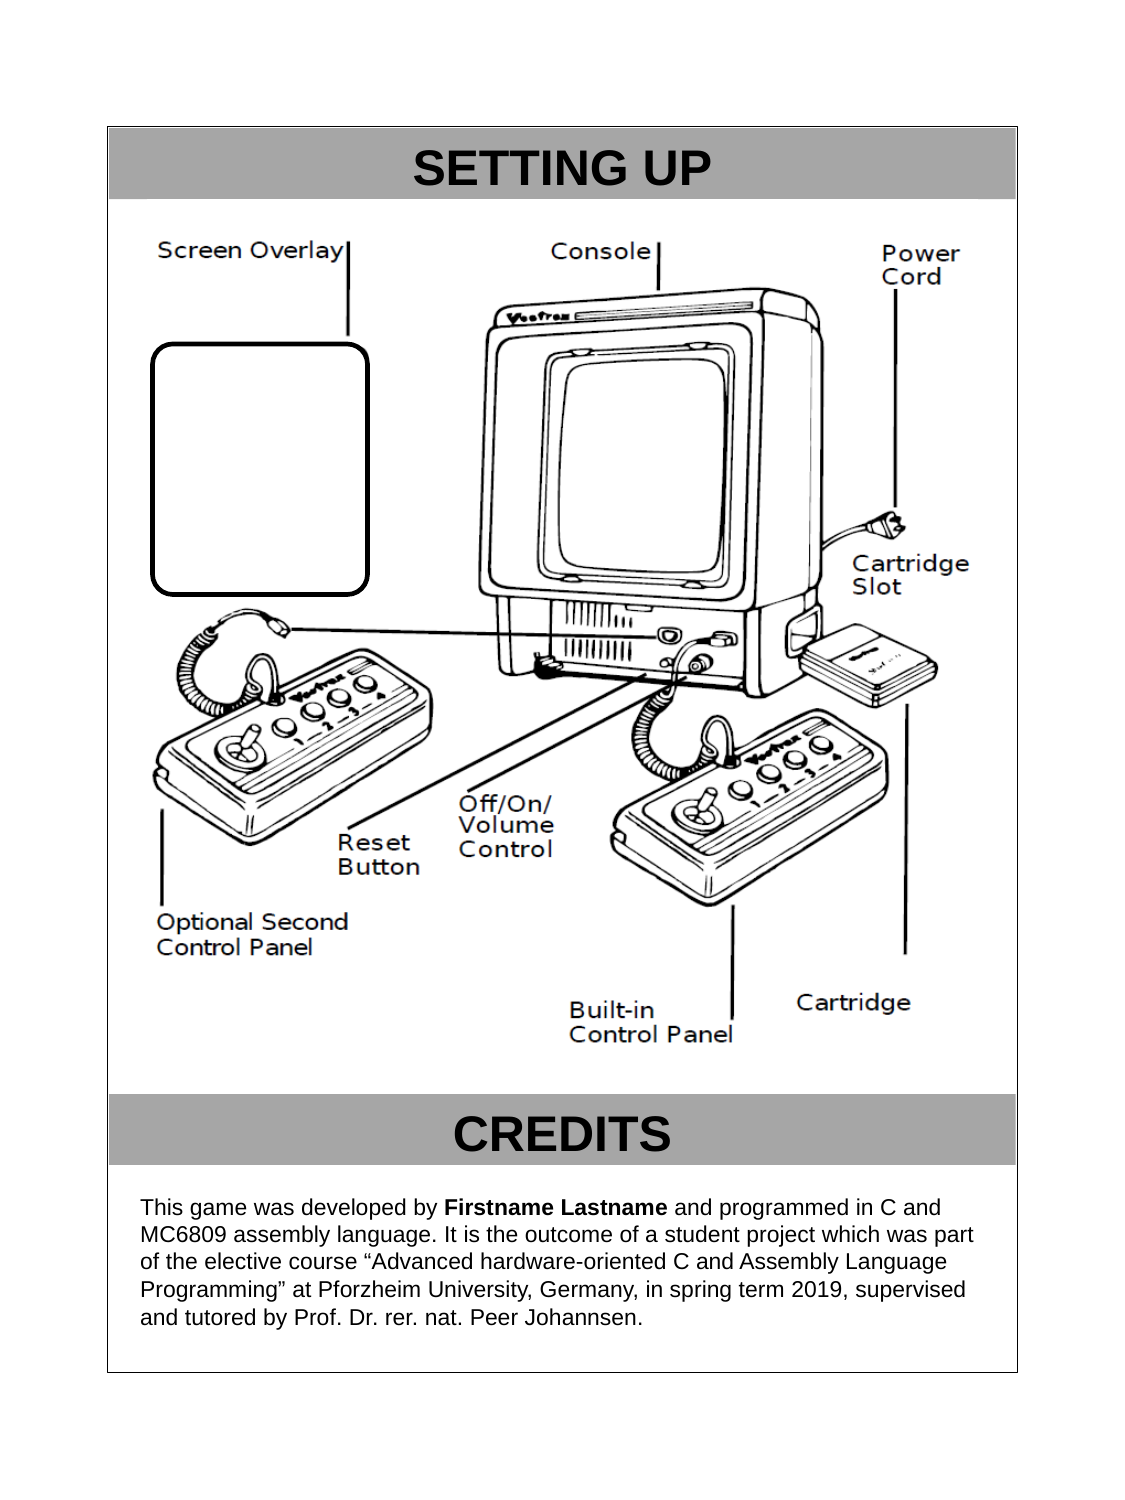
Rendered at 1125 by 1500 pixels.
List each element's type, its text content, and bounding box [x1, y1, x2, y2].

text_box This game was developed by Firstname Lastname and programmed in C and MC6809 assembly language. It is the outcome of a student project which was part of the elective course “Advanced hardware-oriented C and Assembly Language Programming” at Pforzheim University, Germany, in spring term 2019, supervised and tutored by Prof. Dr. rer. nat. Peer Johannsen. [125, 1184, 1000, 1337]
text_box SETTING UP [109, 128, 1016, 200]
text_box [146, 198, 979, 1118]
text_box CREDITS [109, 1094, 1016, 1165]
